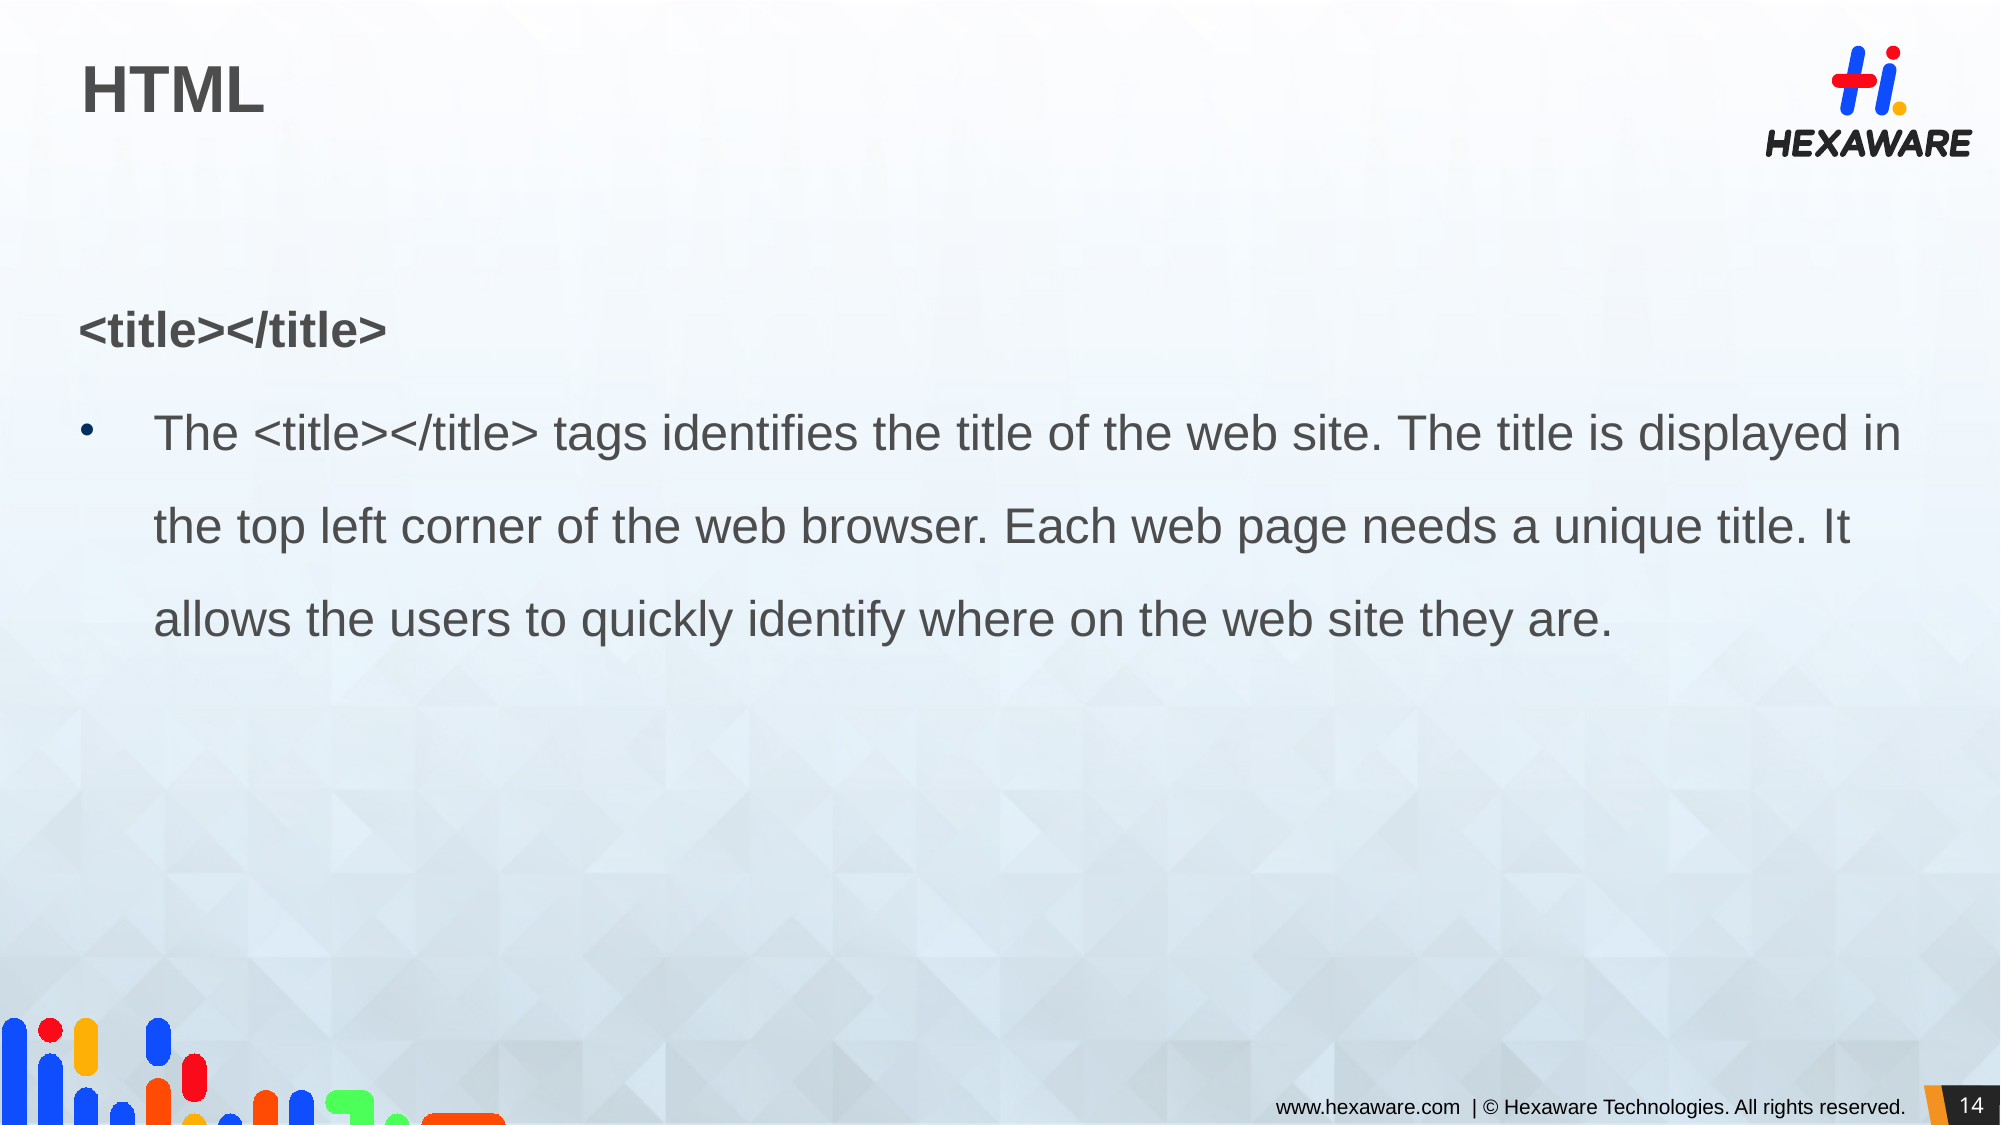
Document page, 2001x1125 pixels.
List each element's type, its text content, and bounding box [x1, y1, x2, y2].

list <title></title> The <title></title> tags identifies the title of the web site. The title is displayed in the top left corner of the web browser. Each web page needs a unique title. It allows the users to quickly identify where on the web site they are. [67, 258, 1933, 1062]
picture [0, 0, 2001, 1125]
title HTML [70, 35, 1521, 136]
